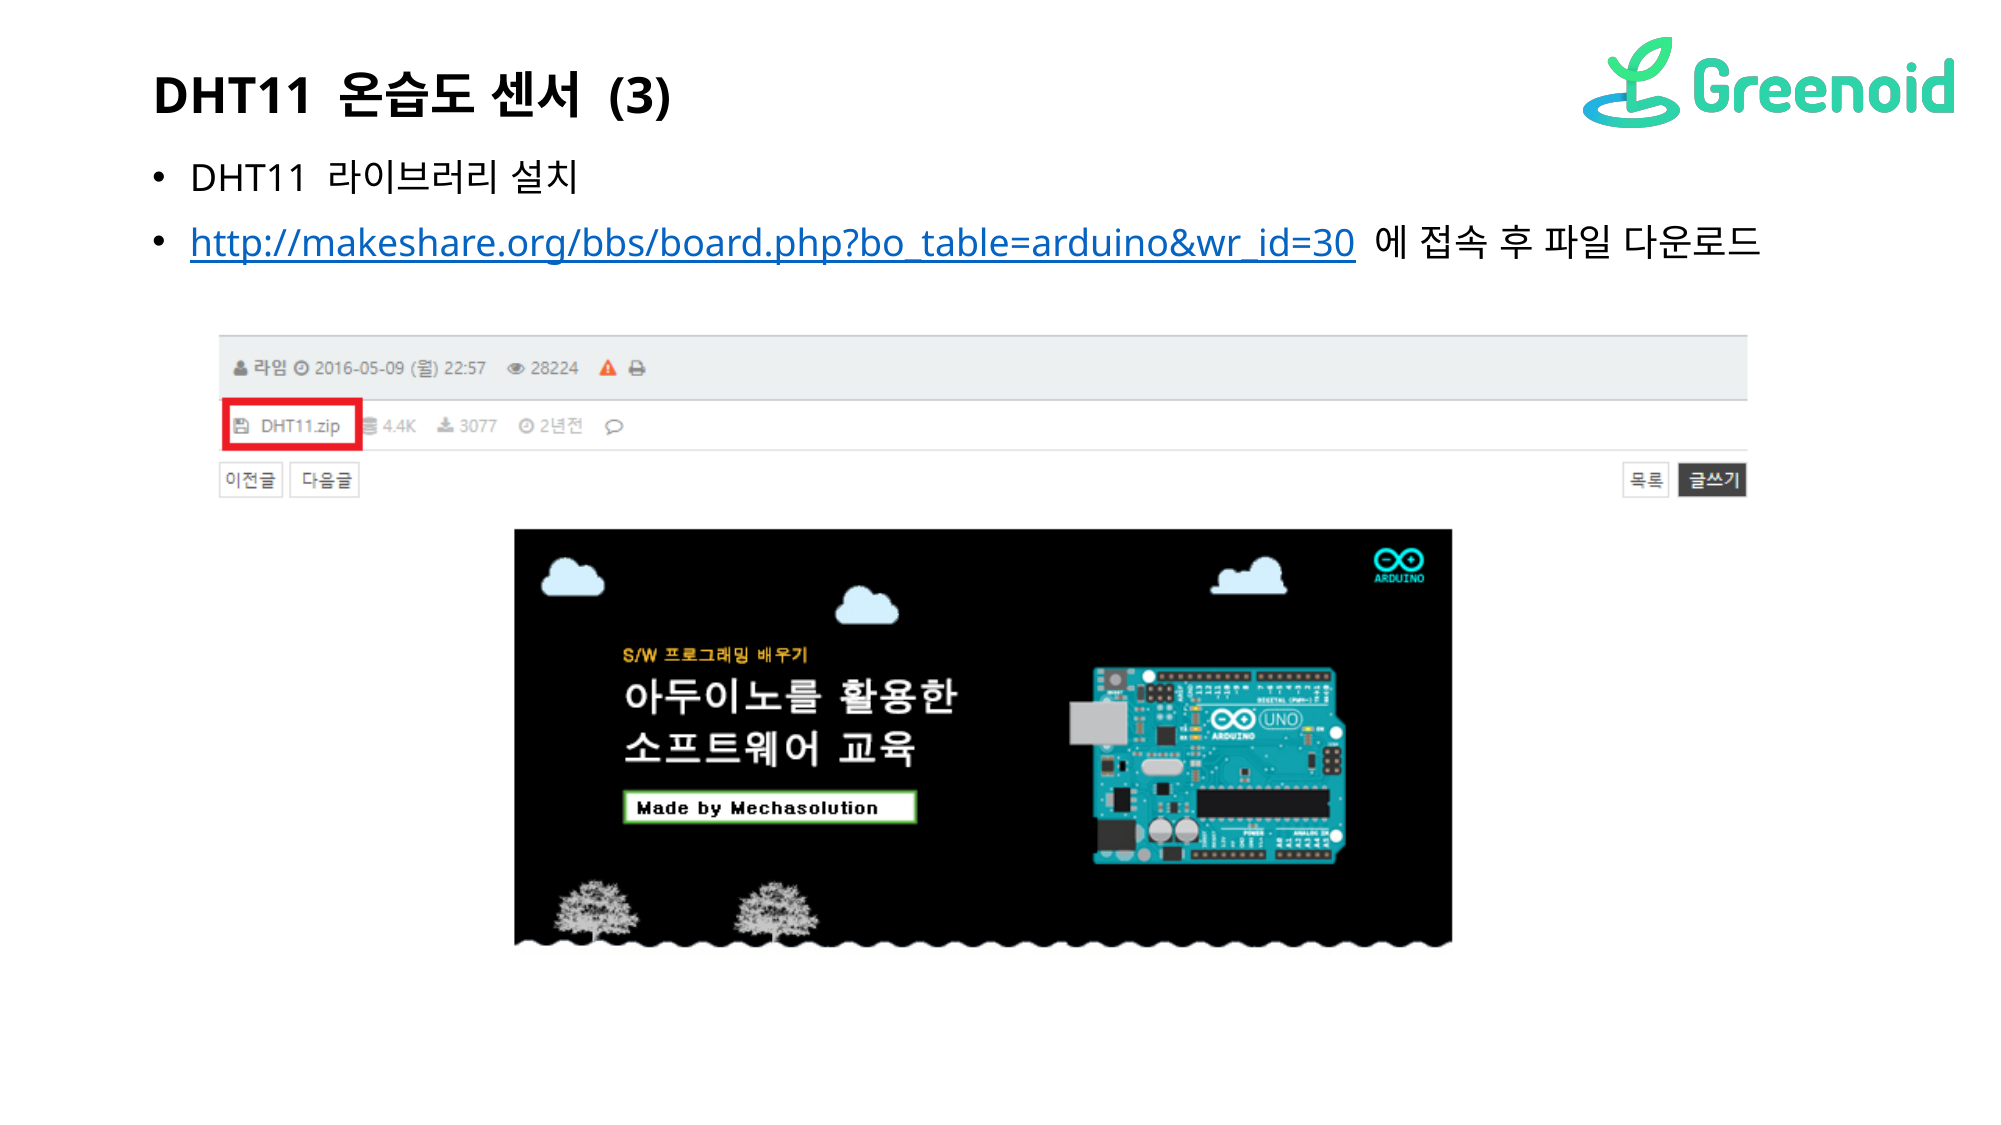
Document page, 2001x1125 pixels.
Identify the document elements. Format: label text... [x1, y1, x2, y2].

list DHT11 라이브러리 설치 http://makeshare.org/bbs/board.php?bo_table=arduino&wr_id=30 에 접속 후 파일 다운로드 [137, 151, 1863, 1014]
picture [1583, 37, 1954, 128]
picture [188, 330, 1757, 974]
title DHT11 온습도 센서 (3) [137, 59, 1863, 136]
